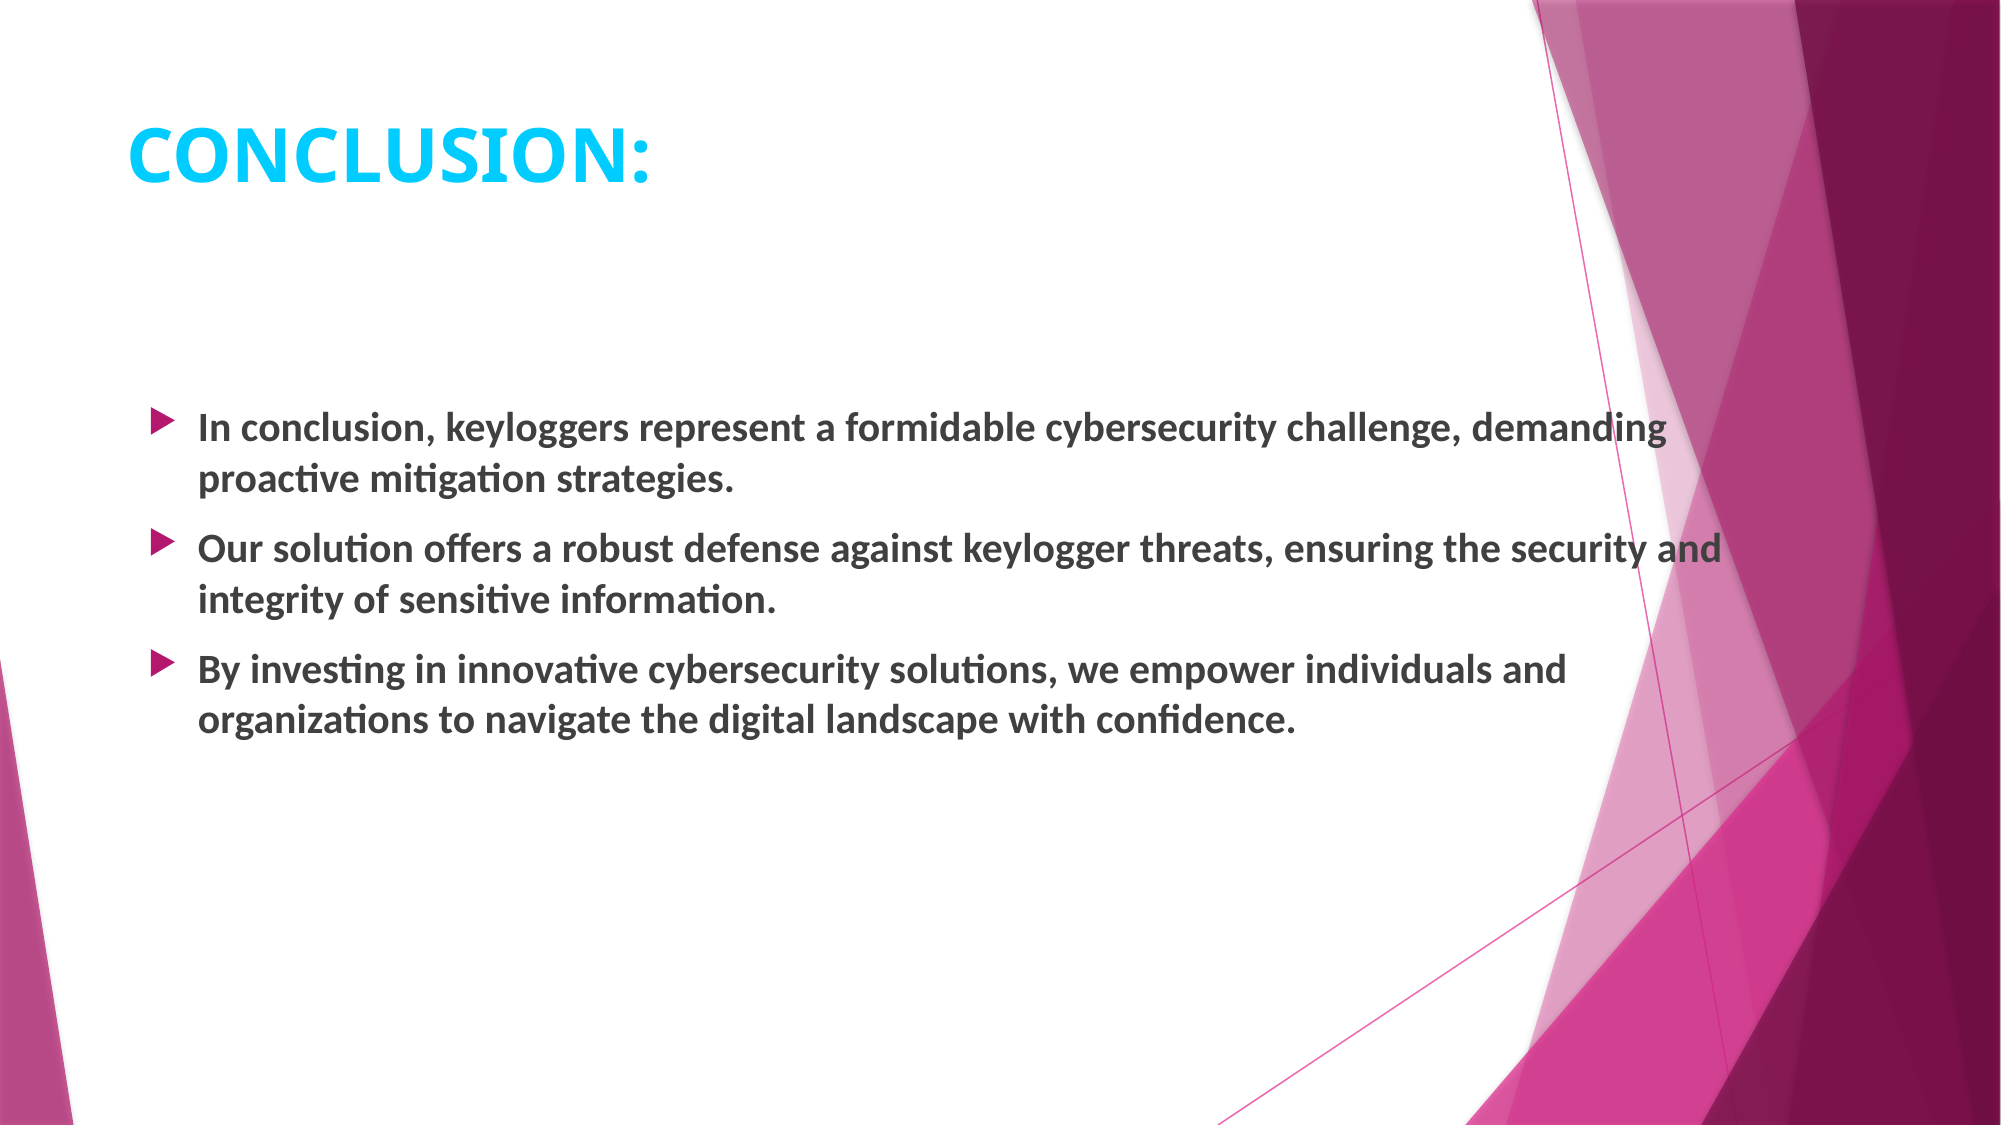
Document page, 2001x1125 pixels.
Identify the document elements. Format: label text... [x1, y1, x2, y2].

list In conclusion, keyloggers represent a formidable cybersecurity challenge, demanding proactive mitigation strategies. Our solution offers a robust defense against keylogger threats, ensuring the security and integrity of sensitive information. By investing in innovative cybersecurity solutions, we empower individuals and organizations to navigate the digital landscape with confidence. [132, 392, 1795, 1125]
title CONCLUSION: [111, 99, 1522, 317]
